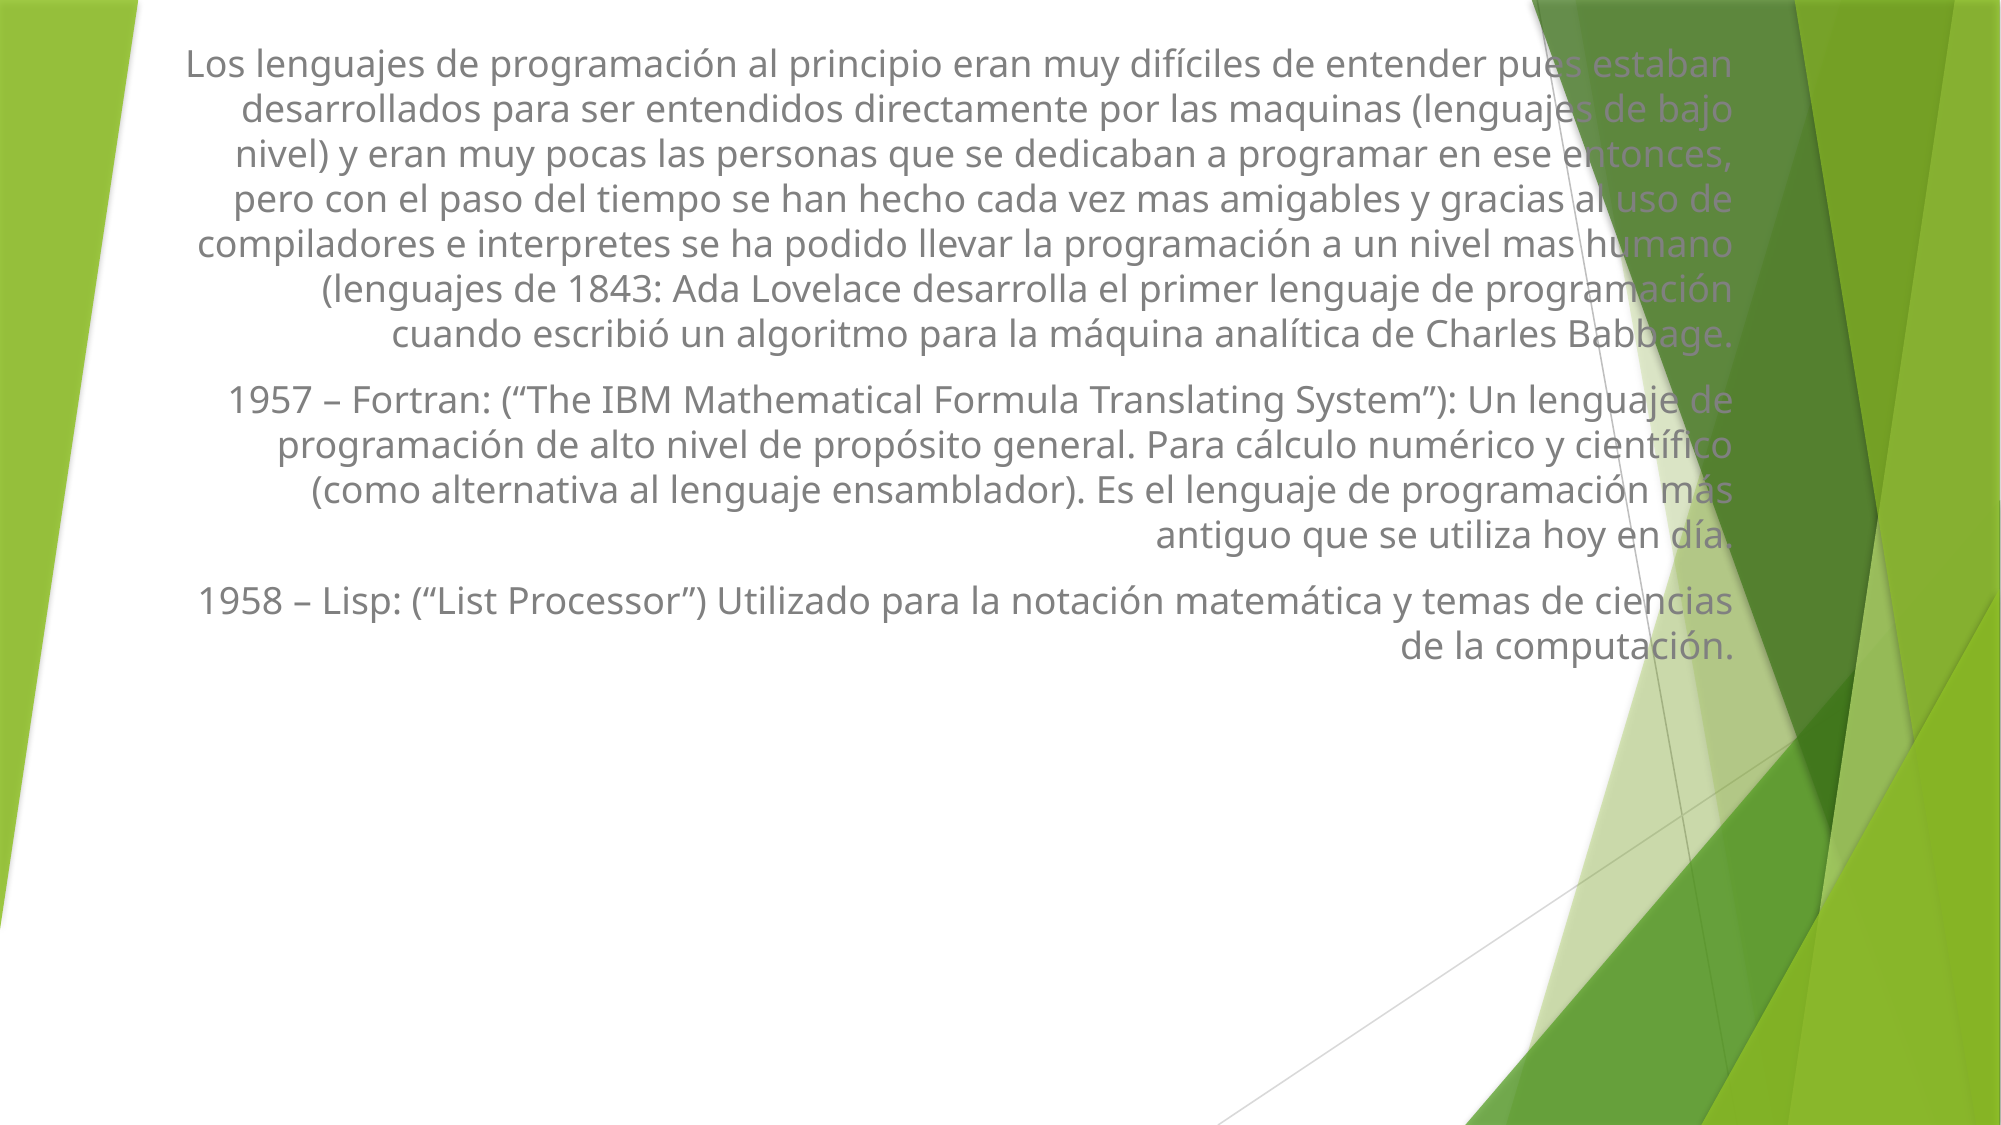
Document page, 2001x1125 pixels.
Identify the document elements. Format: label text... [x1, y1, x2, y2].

subtitle Los lenguajes de programación al principio eran muy difíciles de entender pues estaban desarrollados para ser entendidos directamente por las maquinas (lenguajes de bajo nivel) y eran muy pocas las personas que se dedicaban a programar en ese entonces, pero con el paso del tiempo se han hecho cada vez mas amigables y gracias al uso de compiladores e interpretes se ha podido llevar la programación a un nivel mas humano (lenguajes de 1843: Ada Lovelace desarrolla el primer lenguaje de programación cuando escribió un algoritmo para la máquina analítica de Charles Babbage. 1957 – Fortran: (“The IBM Mathematical Formula Translating System”): Un lenguaje de programación de alto nivel de propósito general. Para cálculo numérico y científico (como alternativa al lenguaje ensamblador). Es el lenguaje de programación más antiguo que se utiliza hoy en día. 1958 – Lisp: (“List Processor”) Utilizado para la notación matemática y temas de ciencias de la computación. [166, 32, 1750, 1050]
